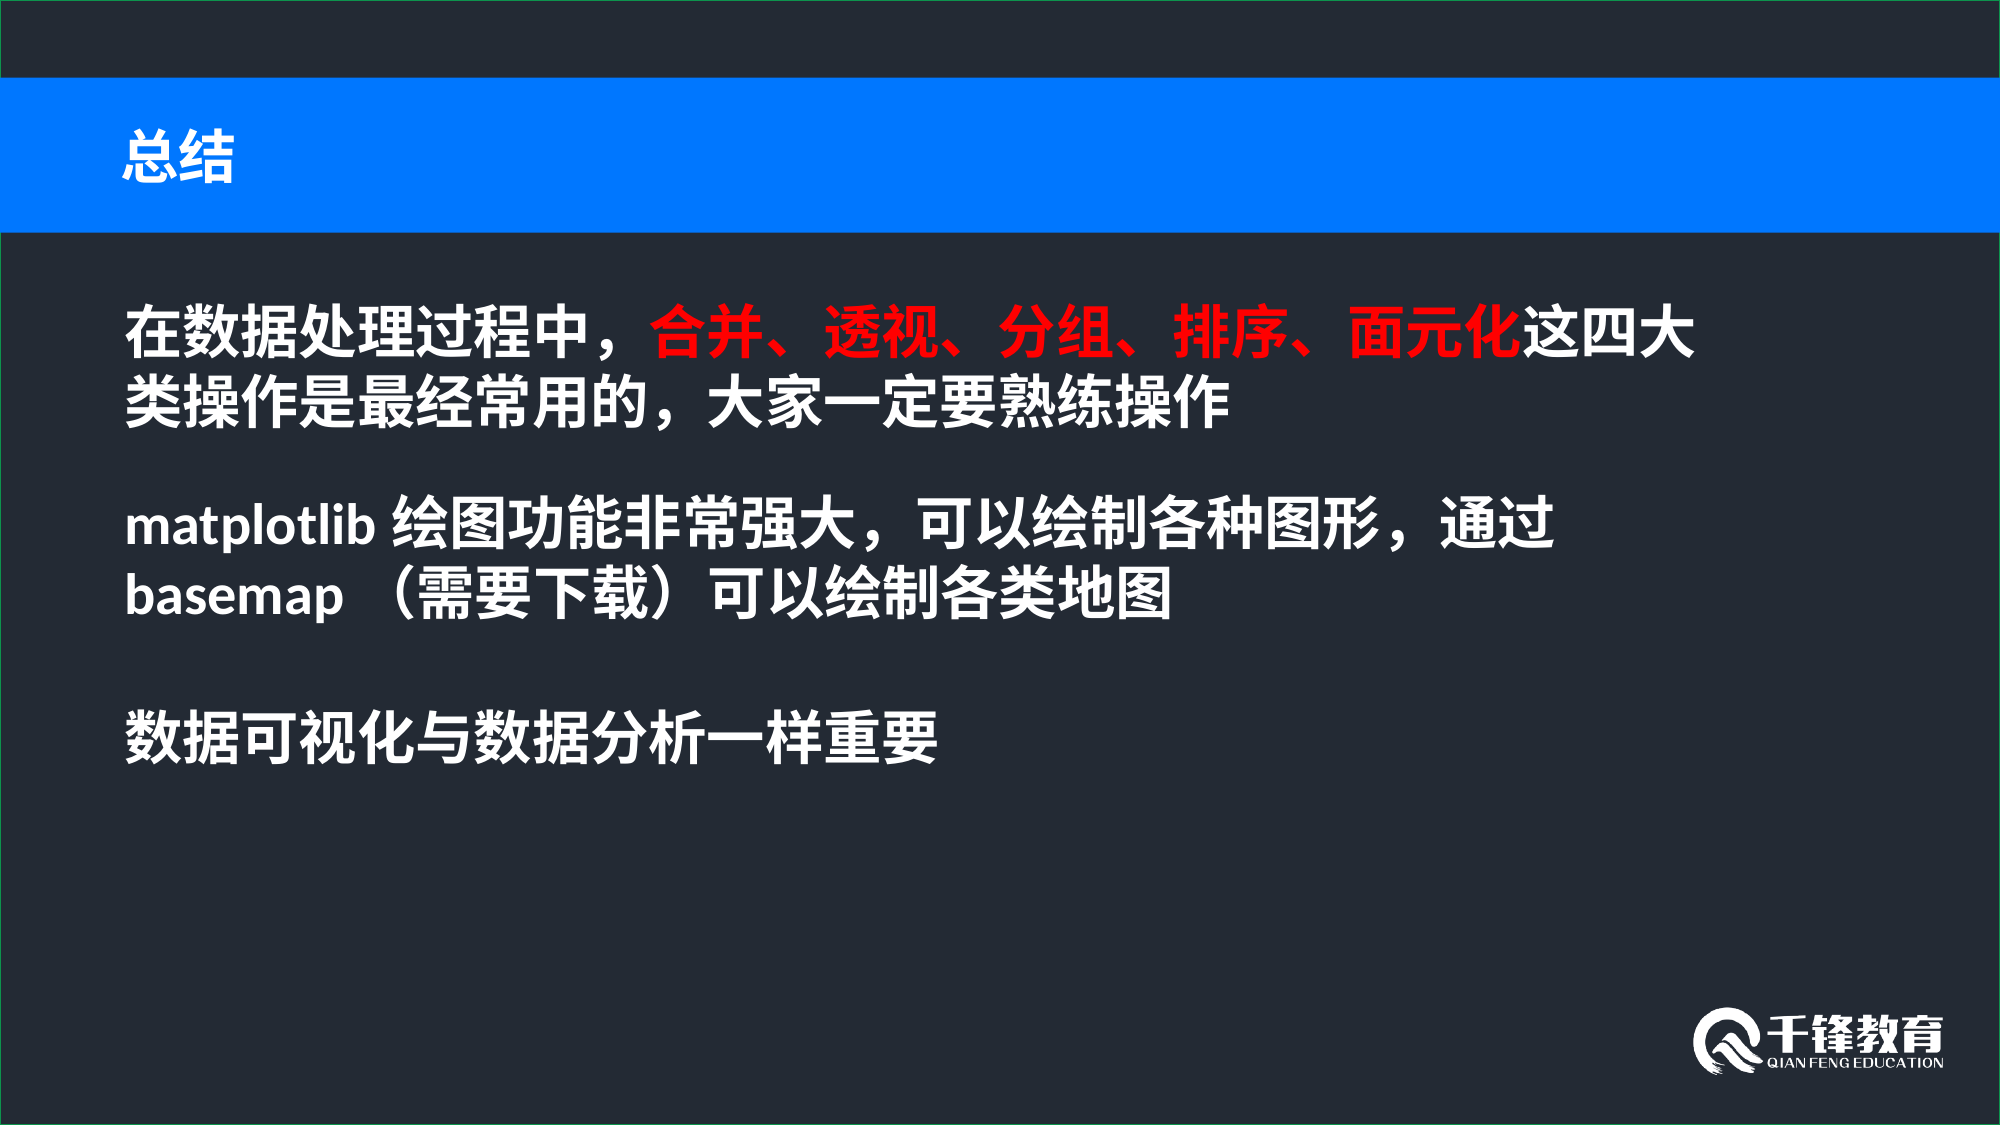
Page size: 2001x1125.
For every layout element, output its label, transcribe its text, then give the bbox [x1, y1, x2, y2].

text_box 数据可视化与数据分析一样重要 [109, 694, 1745, 779]
text_box [0, 0, 2000, 77]
text_box [0, 234, 2000, 1125]
text_box [0, 77, 2000, 234]
text_box 在数据处理过程中，合并、透视、分组、排序、面元化这四大类操作是最经常用的，大家一定要熟练操作 [109, 287, 1745, 443]
text_box matplotlib绘图功能非常强大，可以绘制各种图形，通过basemap（需要下载）可以绘制各类地图 [109, 478, 1745, 634]
picture [1691, 1002, 1948, 1080]
text_box 总结 [106, 112, 550, 198]
